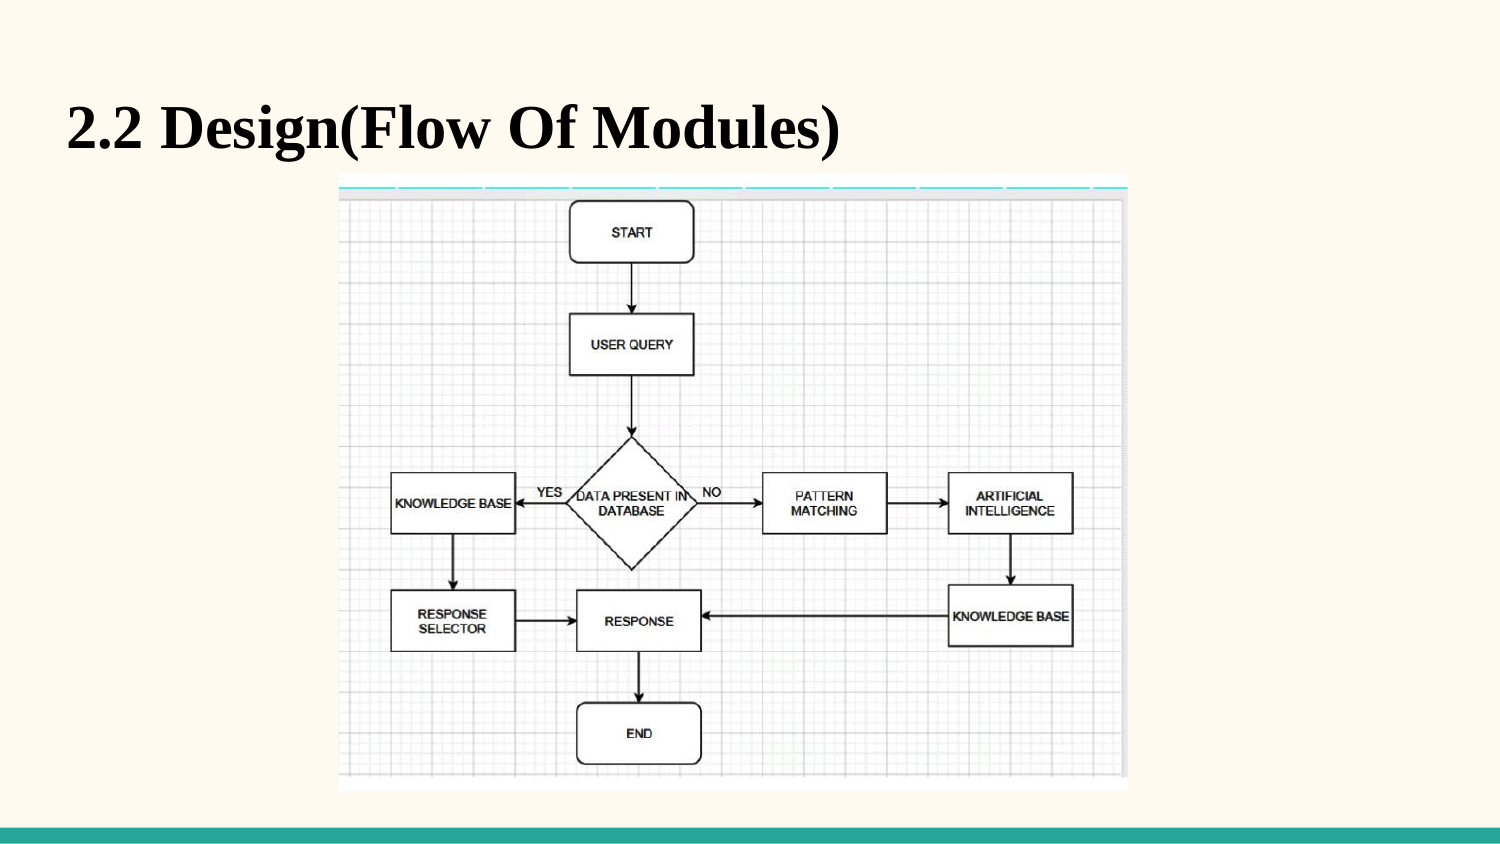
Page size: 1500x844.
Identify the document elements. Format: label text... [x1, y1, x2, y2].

title 2.2 Design(Flow Of Modules) [64, 83, 846, 227]
text_box [338, 173, 1128, 791]
